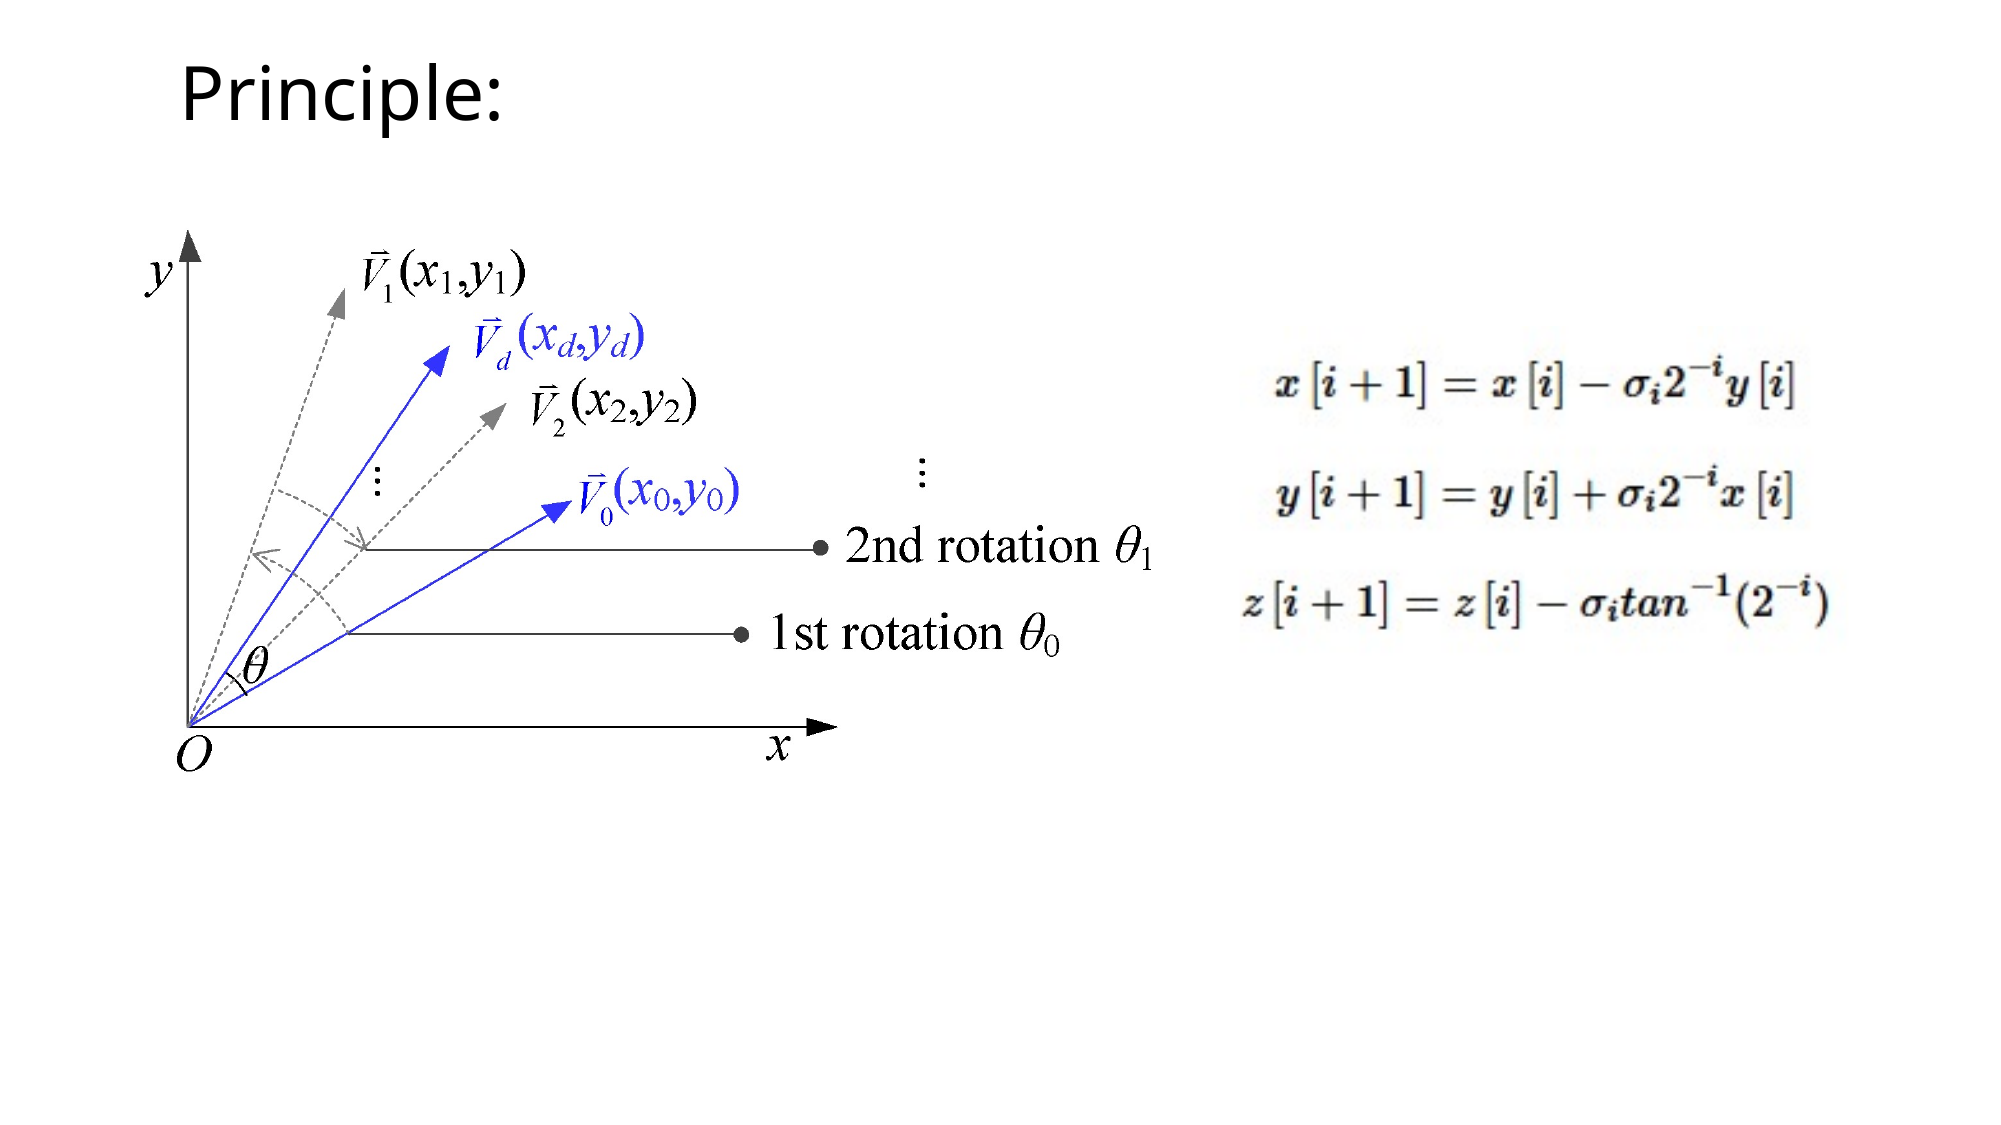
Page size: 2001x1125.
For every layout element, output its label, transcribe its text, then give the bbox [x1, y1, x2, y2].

picture [1239, 326, 1849, 675]
subtitle Principle: [92, 48, 593, 158]
picture [132, 216, 1163, 784]
